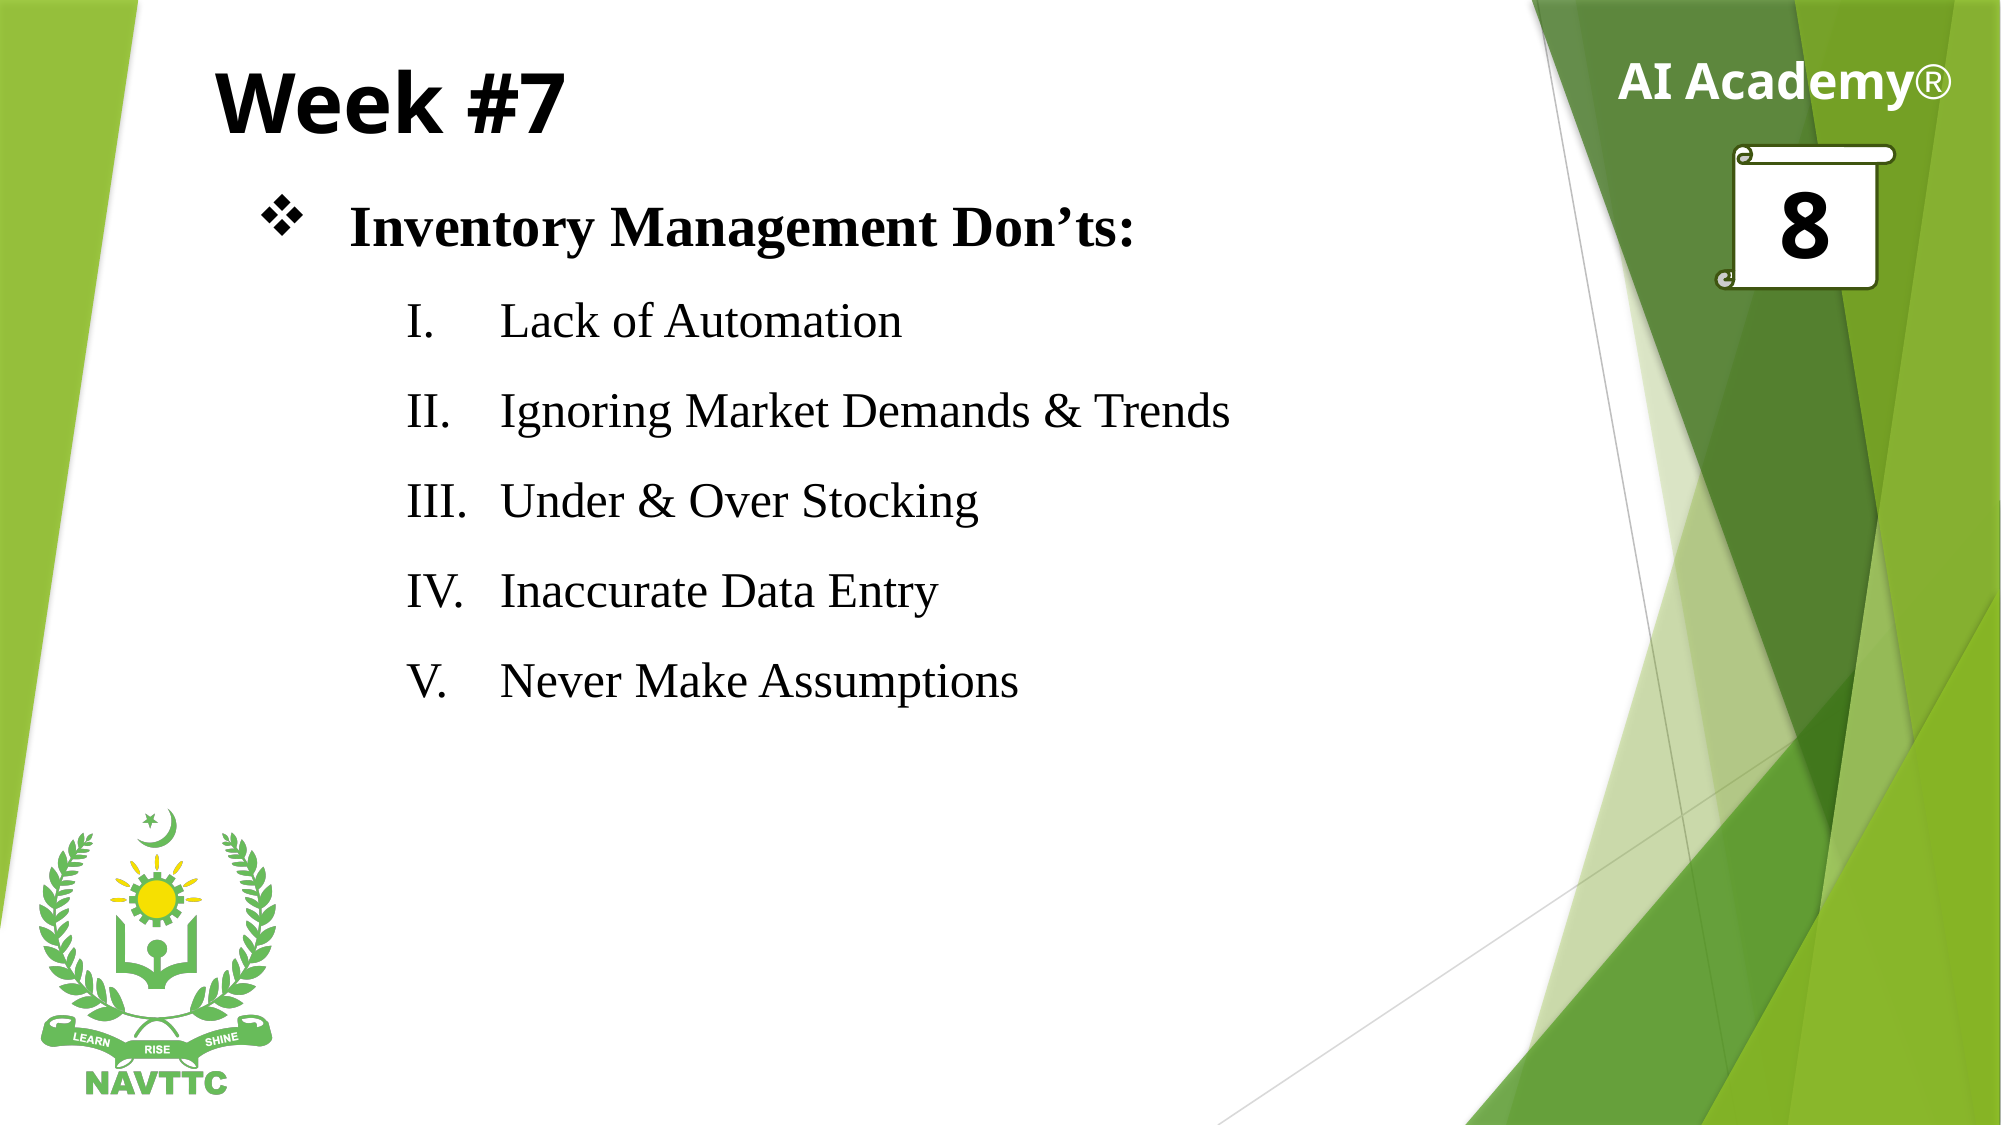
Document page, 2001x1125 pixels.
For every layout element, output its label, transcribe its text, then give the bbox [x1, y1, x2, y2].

picture [0, 794, 315, 1110]
text_box 8 [1714, 143, 1897, 291]
text_box Inventory Management Don’ts: Lack of Automation Ignoring Market Demands & Trends Under & Over Stocking Inaccurate Data Entry Never Make Assumptions [241, 145, 1555, 716]
text_box AI Academy® [1604, 42, 2000, 118]
text_box Week #7 [201, 42, 583, 158]
